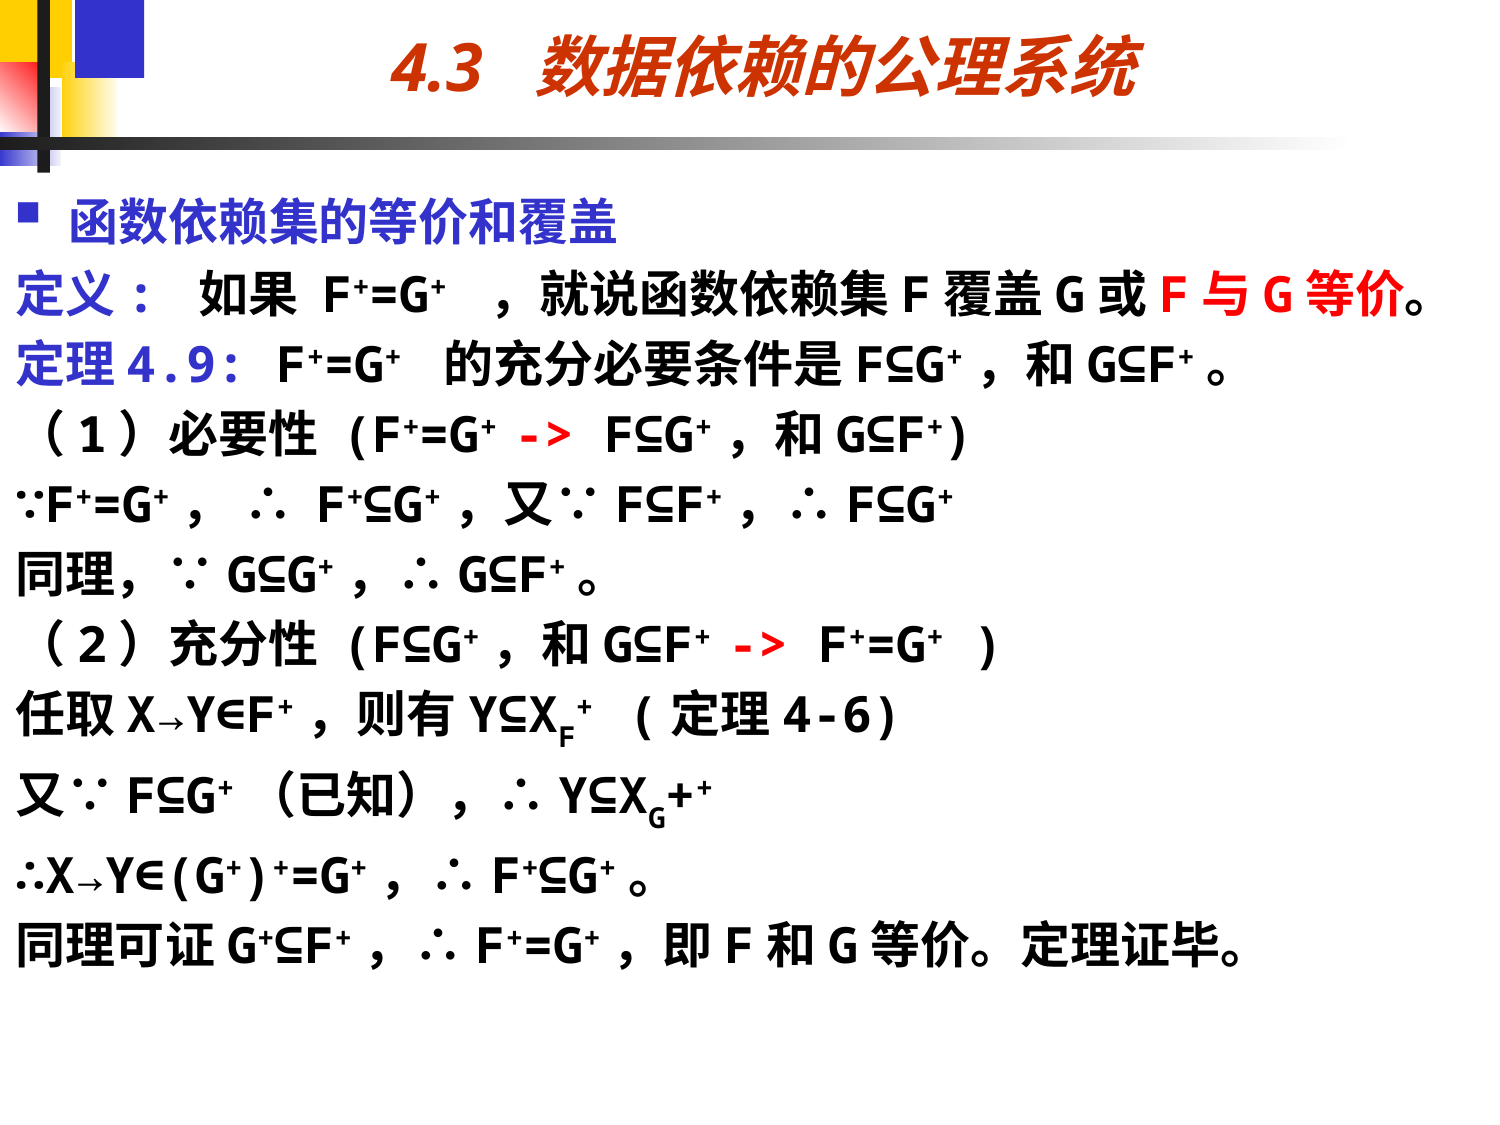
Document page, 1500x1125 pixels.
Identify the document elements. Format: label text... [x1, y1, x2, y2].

title 4.3 数据依赖的公理系统 [188, 0, 1338, 113]
list 函数依赖集的等价和覆盖 定义: 如果 F+=G+ ，就说函数依赖集F覆盖G或F与G等价。 定理4.9: F+=G+ 的充分必要条件是F⊆G+，和G⊆F+。 （1）必要性 (F+=G+ -> F⊆G+，和G⊆F+) ∵F+=G+， ∴ F+⊆G+，又∵F⊆F+，∴F⊆G+ 同理，∵G⊆G+，∴G⊆F+。 （2）充分性 (F⊆G+，和G⊆F+ -> F+=G+ ) 任取X→Y∈F+，则有Y⊆XF+ (定理4-6) 又∵F⊆G+（已知），∴Y⊆XG++ ∴X→Y∈(G+)+=G+，∴F+⊆G+。 同理可证G+⊆F+，∴F+=G+，即F和G等价。定理证毕。 [0, 174, 1500, 1125]
